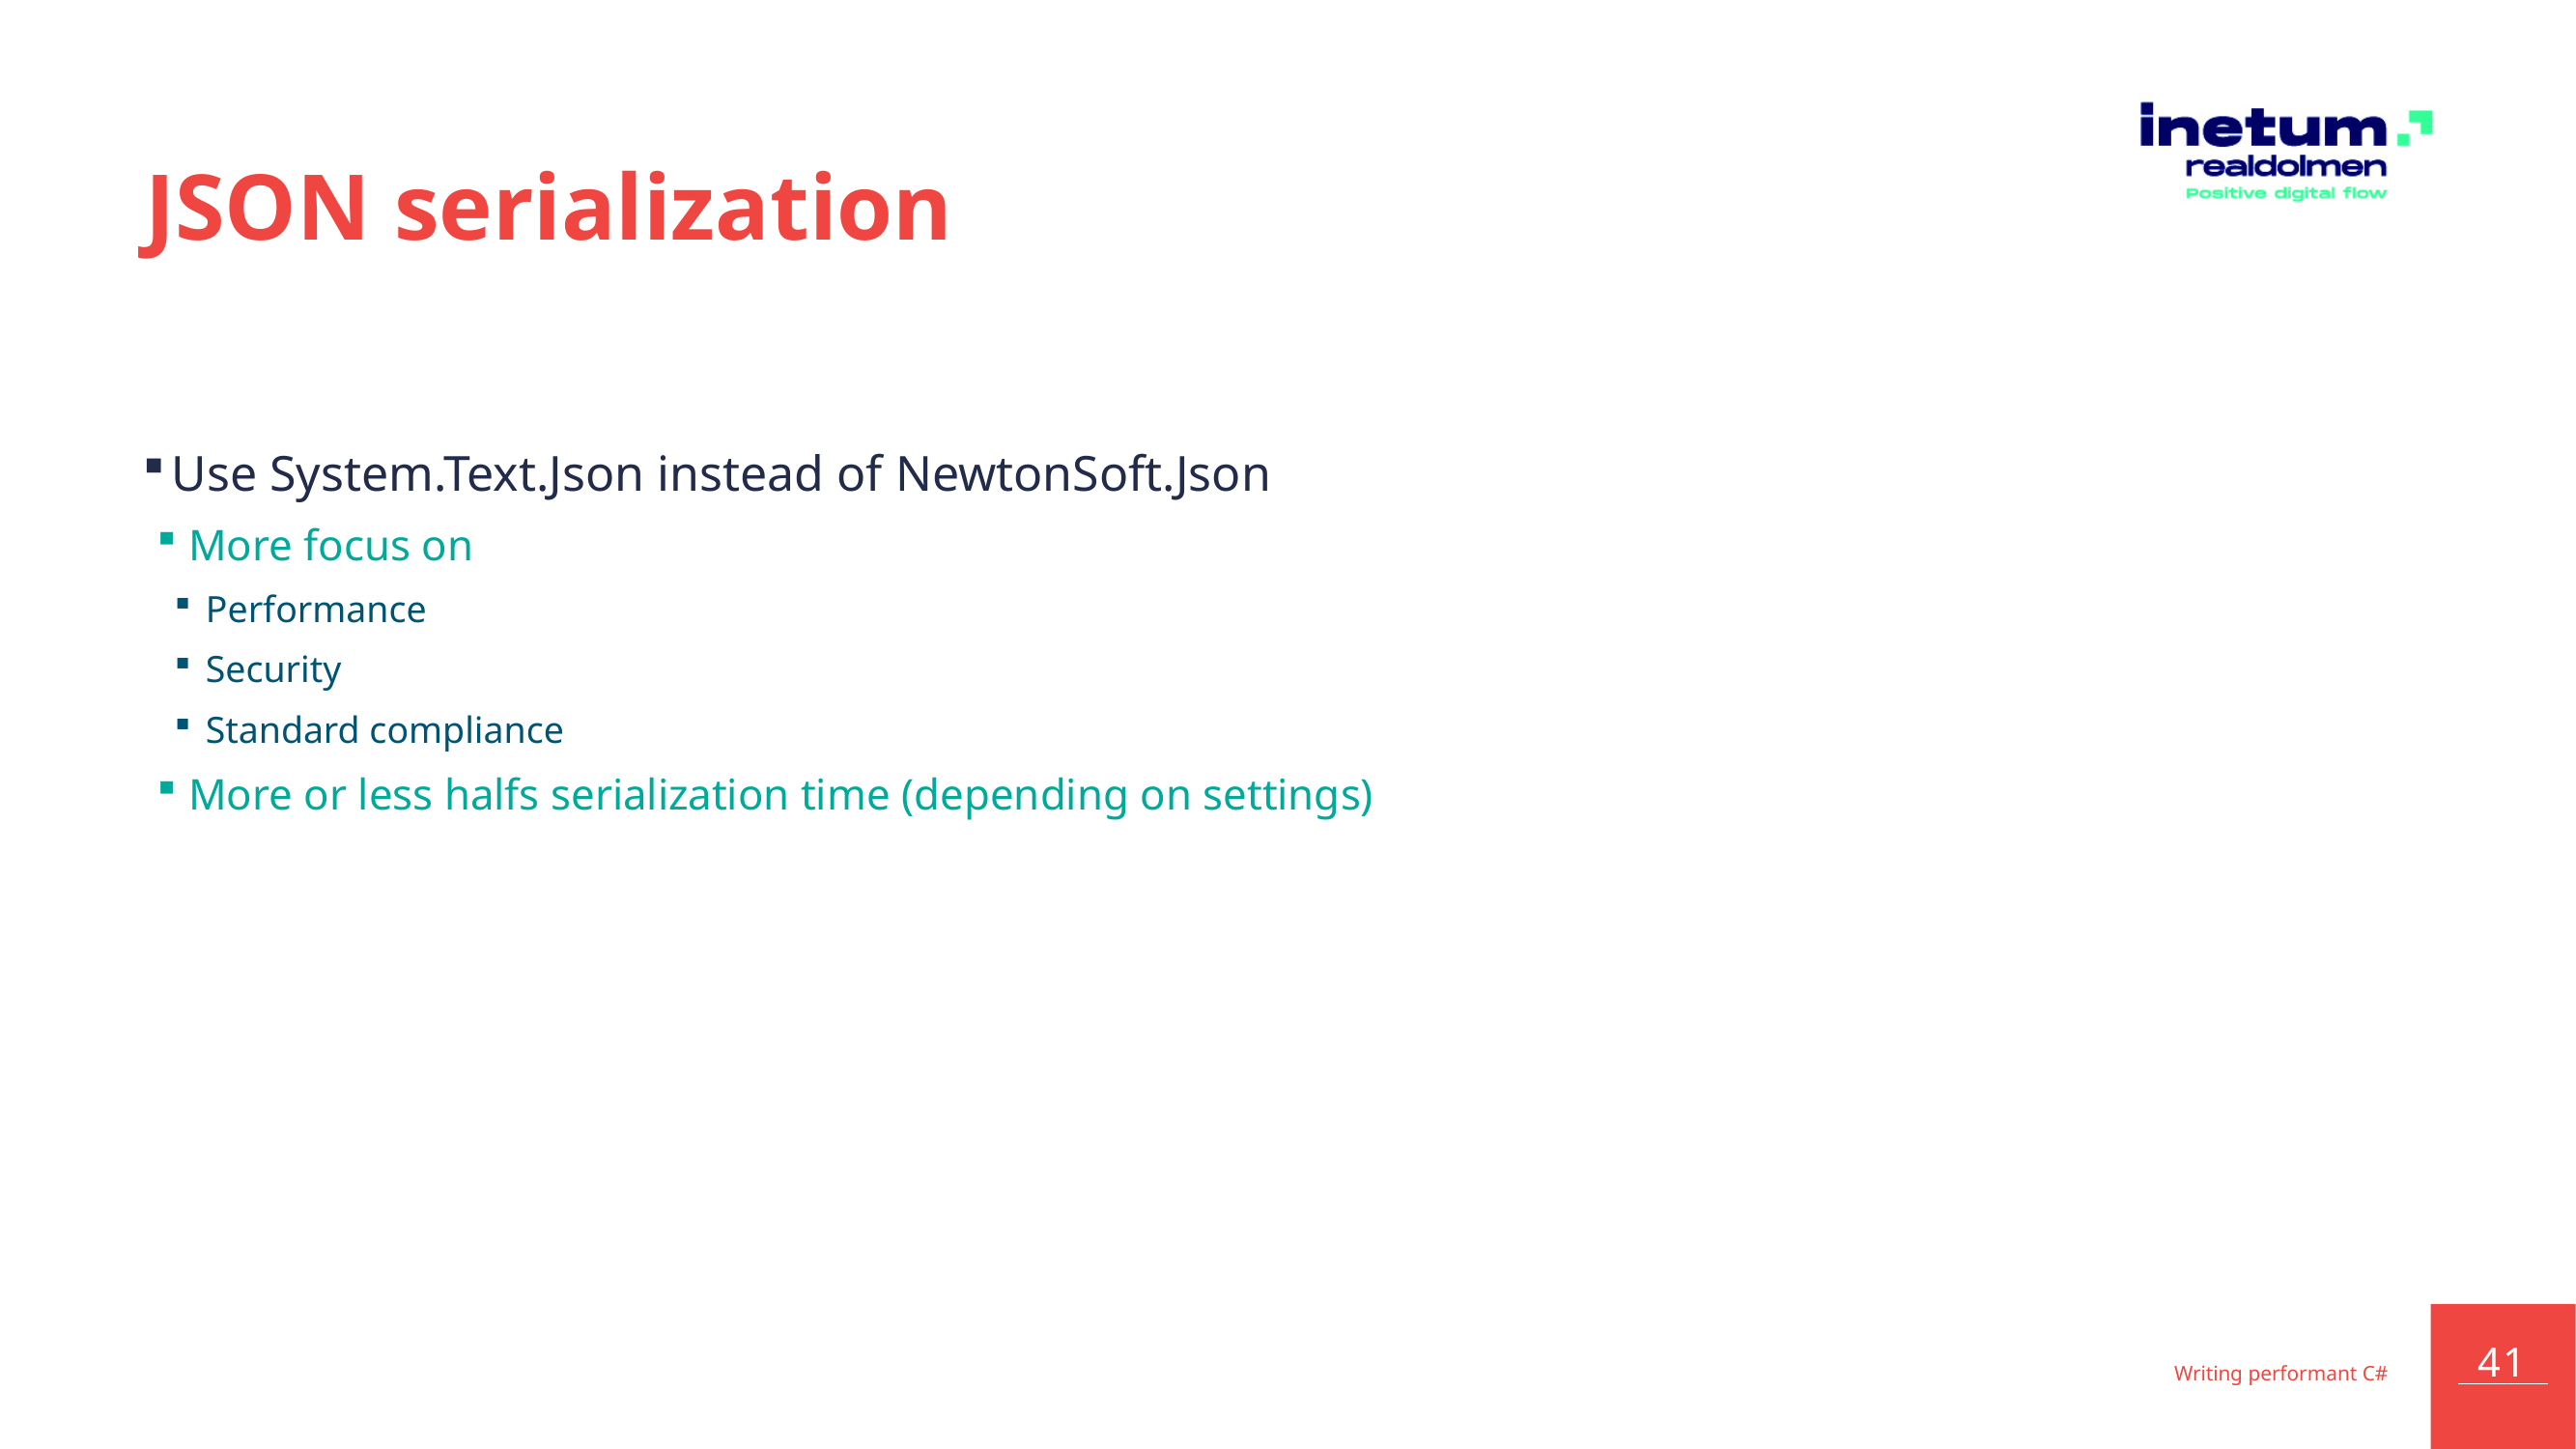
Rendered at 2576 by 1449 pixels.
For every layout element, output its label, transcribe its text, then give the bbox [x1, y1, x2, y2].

footer Writing performant C# [1533, 1354, 2403, 1394]
list Use System.Text.Json instead of NewtonSoft.Json More focus on Performance Security Standard compliance More or less halfs serialization time (depending on settings) [142, 420, 2404, 815]
title JSON serialization [142, 147, 2109, 260]
picture [2118, 68, 2457, 218]
